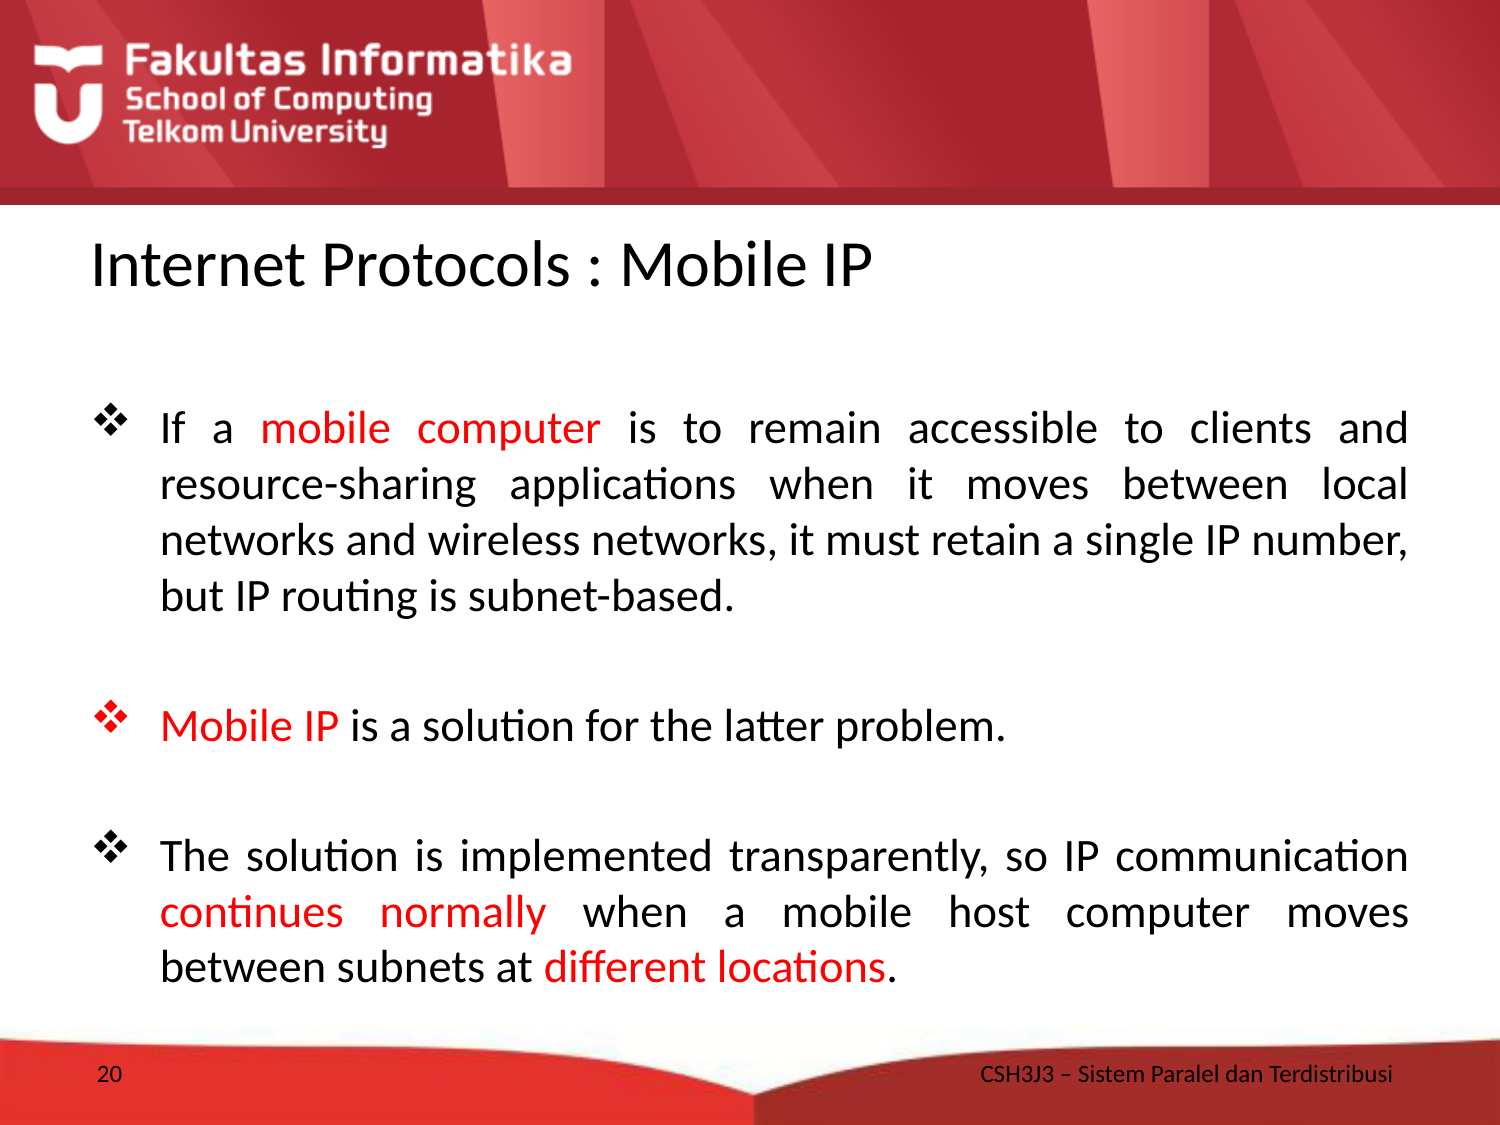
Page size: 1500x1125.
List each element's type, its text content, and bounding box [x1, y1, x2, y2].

slide_number 20 [75, 1042, 138, 1103]
footer CSH3J3 – Sistem Paralel dan Terdistribusi [950, 1042, 1425, 1103]
picture [0, 0, 1500, 205]
title Internet Protocols : Mobile IP [75, 212, 1425, 308]
picture [0, 1024, 1500, 1125]
list If a mobile computer is to remain accessible to clients and resource-sharing applications when it moves between local networks and wireless networks, it must retain a single IP number, but IP routing is subnet-based. Mobile IP is a solution for the latter problem. The solution is implemented transparently, so IP communication continues normally when a mobile host computer moves between subnets at different locations. [75, 324, 1425, 1005]
